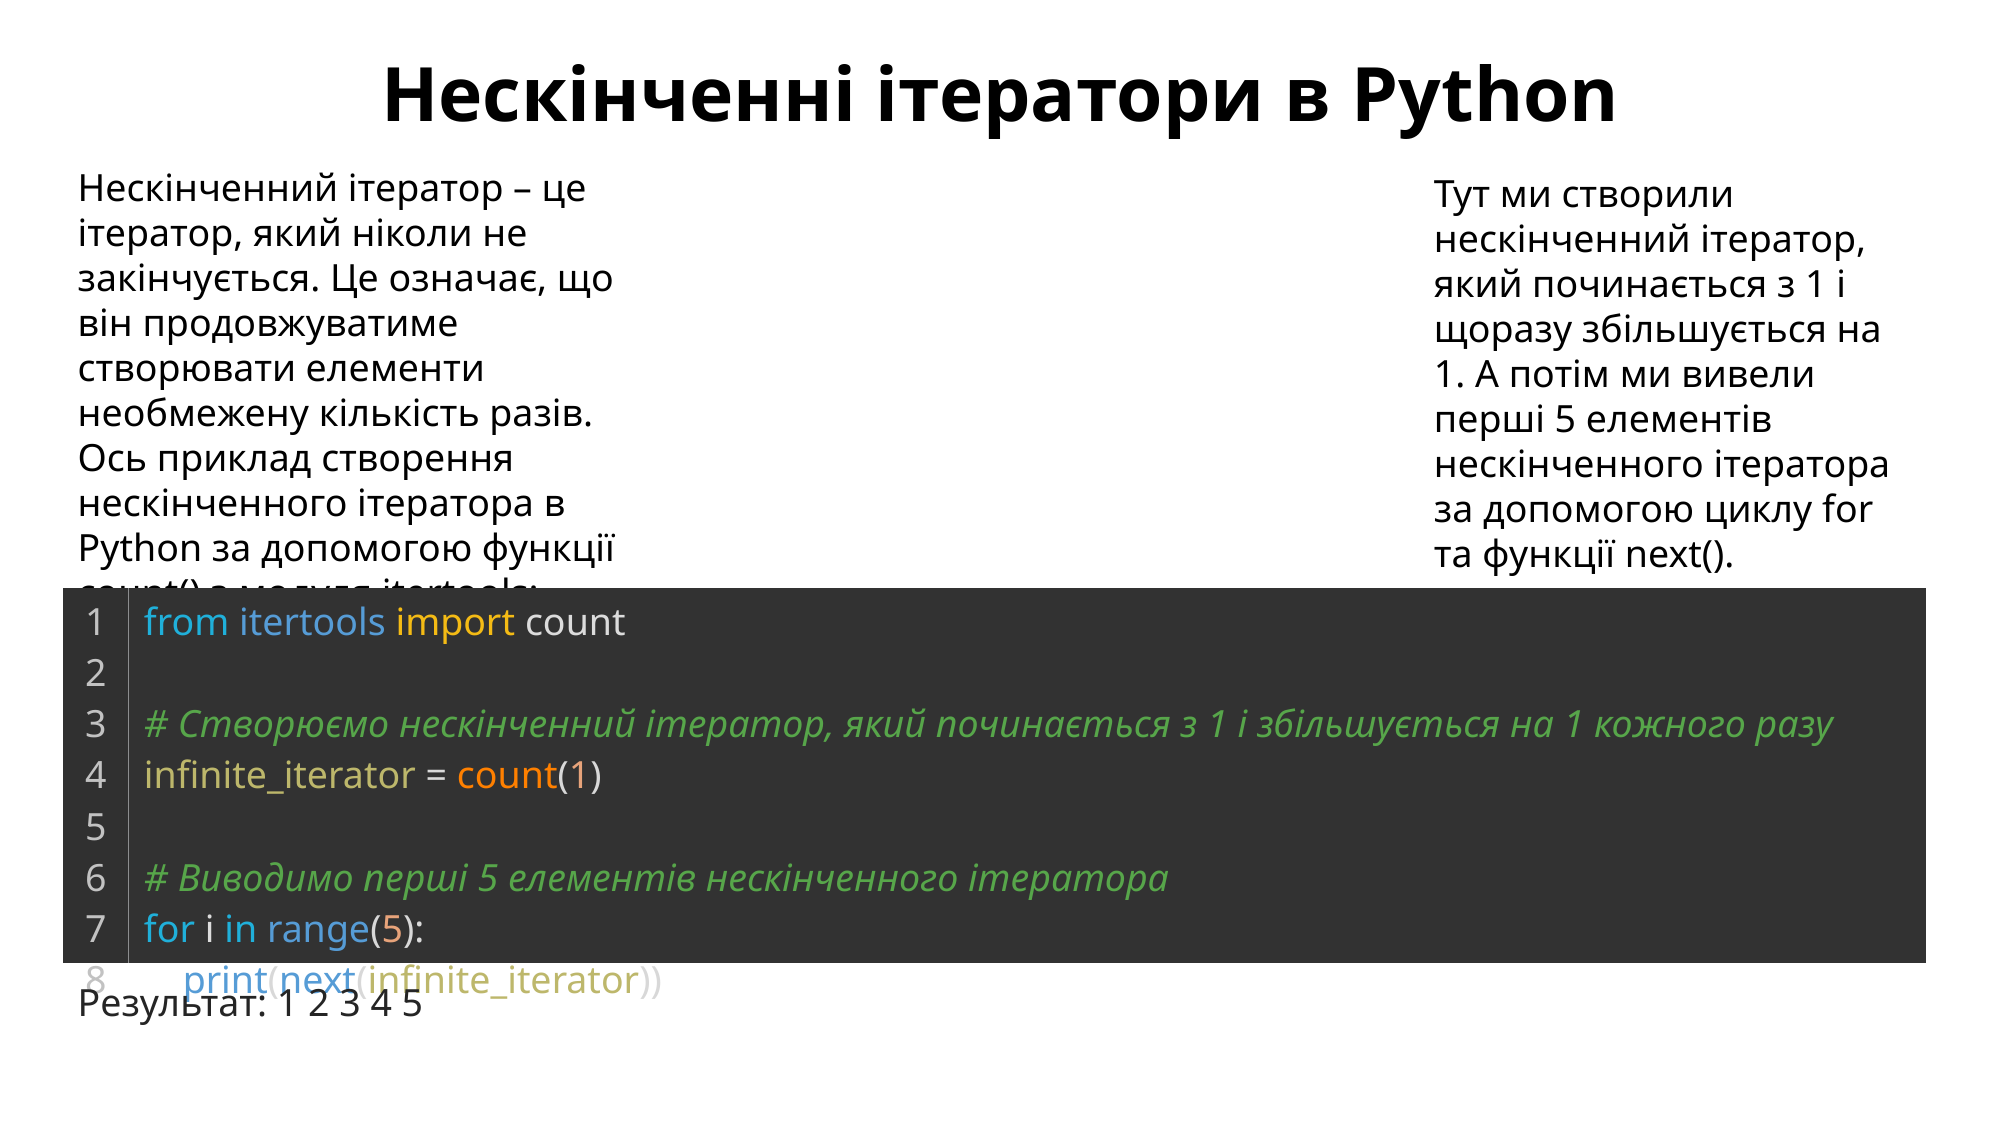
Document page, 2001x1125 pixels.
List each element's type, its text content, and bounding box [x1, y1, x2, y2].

text_box Тут ми створили нескінченний ітератор, який починається з 1 і щоразу збільшується на 1. А потім ми вивели перші 5 елементів нескінченного ітератора за допомогою циклу for та функції next(). [1419, 162, 1926, 583]
table_header from itertools import count # Створюємо нескінченний ітератор, який починається з 1 і збільшується на 1 кожного разу infinite_iterator = count(1) # Виводимо перші 5 елементів нескінченного ітератора for i in range(5): print(next(infinite_iterator)) [129, 588, 1926, 963]
text_box Нескінченний ітератор – це ітератор, який ніколи не закінчується. Це означає, що він продовжуватиме створювати елементи необмежену кількість разів. Ось приклад створення нескінченного ітератора в Python за допомогою функції count() з модуля itertools: [62, 156, 694, 621]
text_box Нескінченні ітератори в Python [0, 38, 2000, 324]
table_header 1 2 3 4 5 6 7 8 [63, 588, 128, 963]
text_box Результат: 1 2 3 4 5 [62, 971, 1063, 1122]
